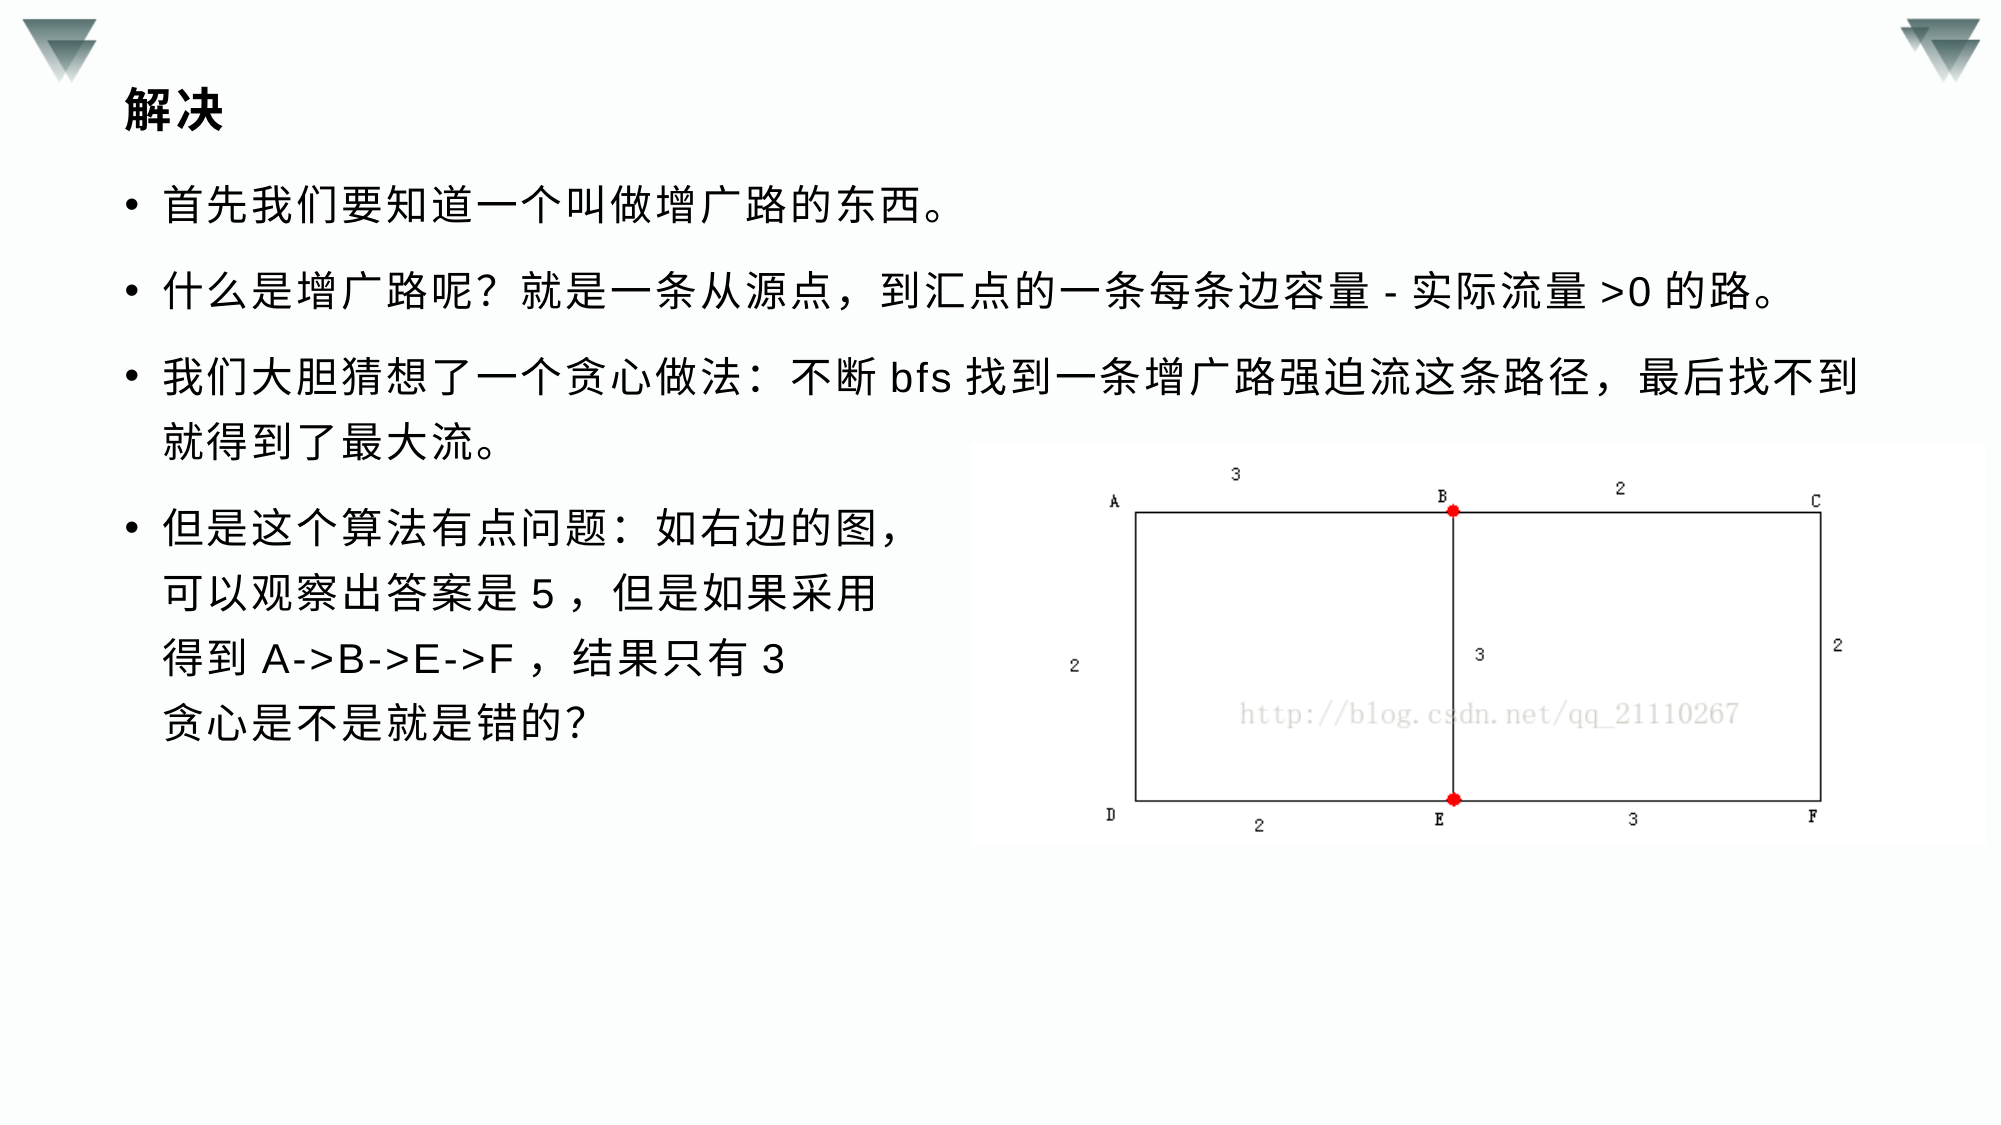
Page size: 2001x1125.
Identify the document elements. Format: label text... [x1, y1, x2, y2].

title 解决 [109, 72, 1891, 146]
list 首先我们要知道一个叫做增广路的东西。 什么是增广路呢？就是一条从源点，到汇点的一条每条边容量-实际流量>0的路。 我们大胆猜想了一个贪心做法：不断bfs找到一条增广路强迫流这条路径，最后找不到就得到了最大流。 但是这个算法有点问题：如右边的图， 我们可以观察出答案是5，但是如果采用 贪心就会得到A->B->E->F，结果只有3 那么贪心是不是就是错的？ [109, 156, 1891, 1044]
picture [0, 0, 119, 103]
picture [971, 443, 1986, 846]
picture [1881, 0, 2000, 103]
